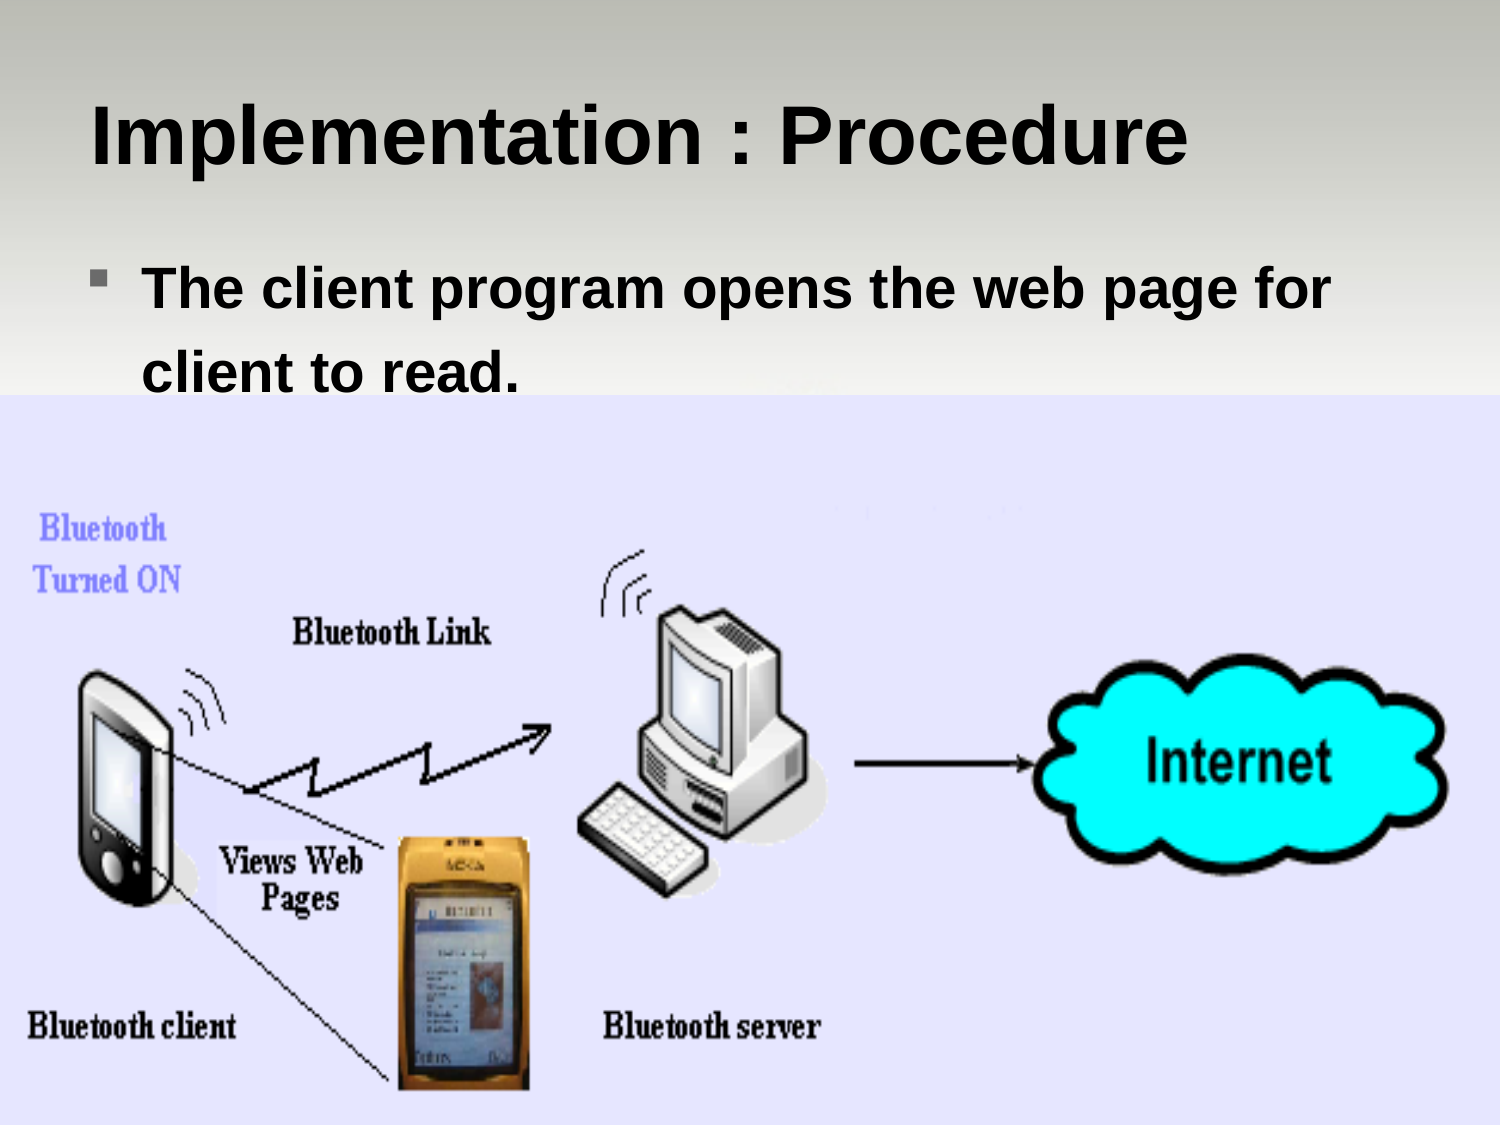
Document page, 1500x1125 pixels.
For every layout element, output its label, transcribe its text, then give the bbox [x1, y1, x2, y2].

picture [0, 0, 1500, 1125]
title Implementation : Procedure [74, 37, 1426, 226]
list The client program opens the web page for client to read. [62, 224, 1413, 393]
